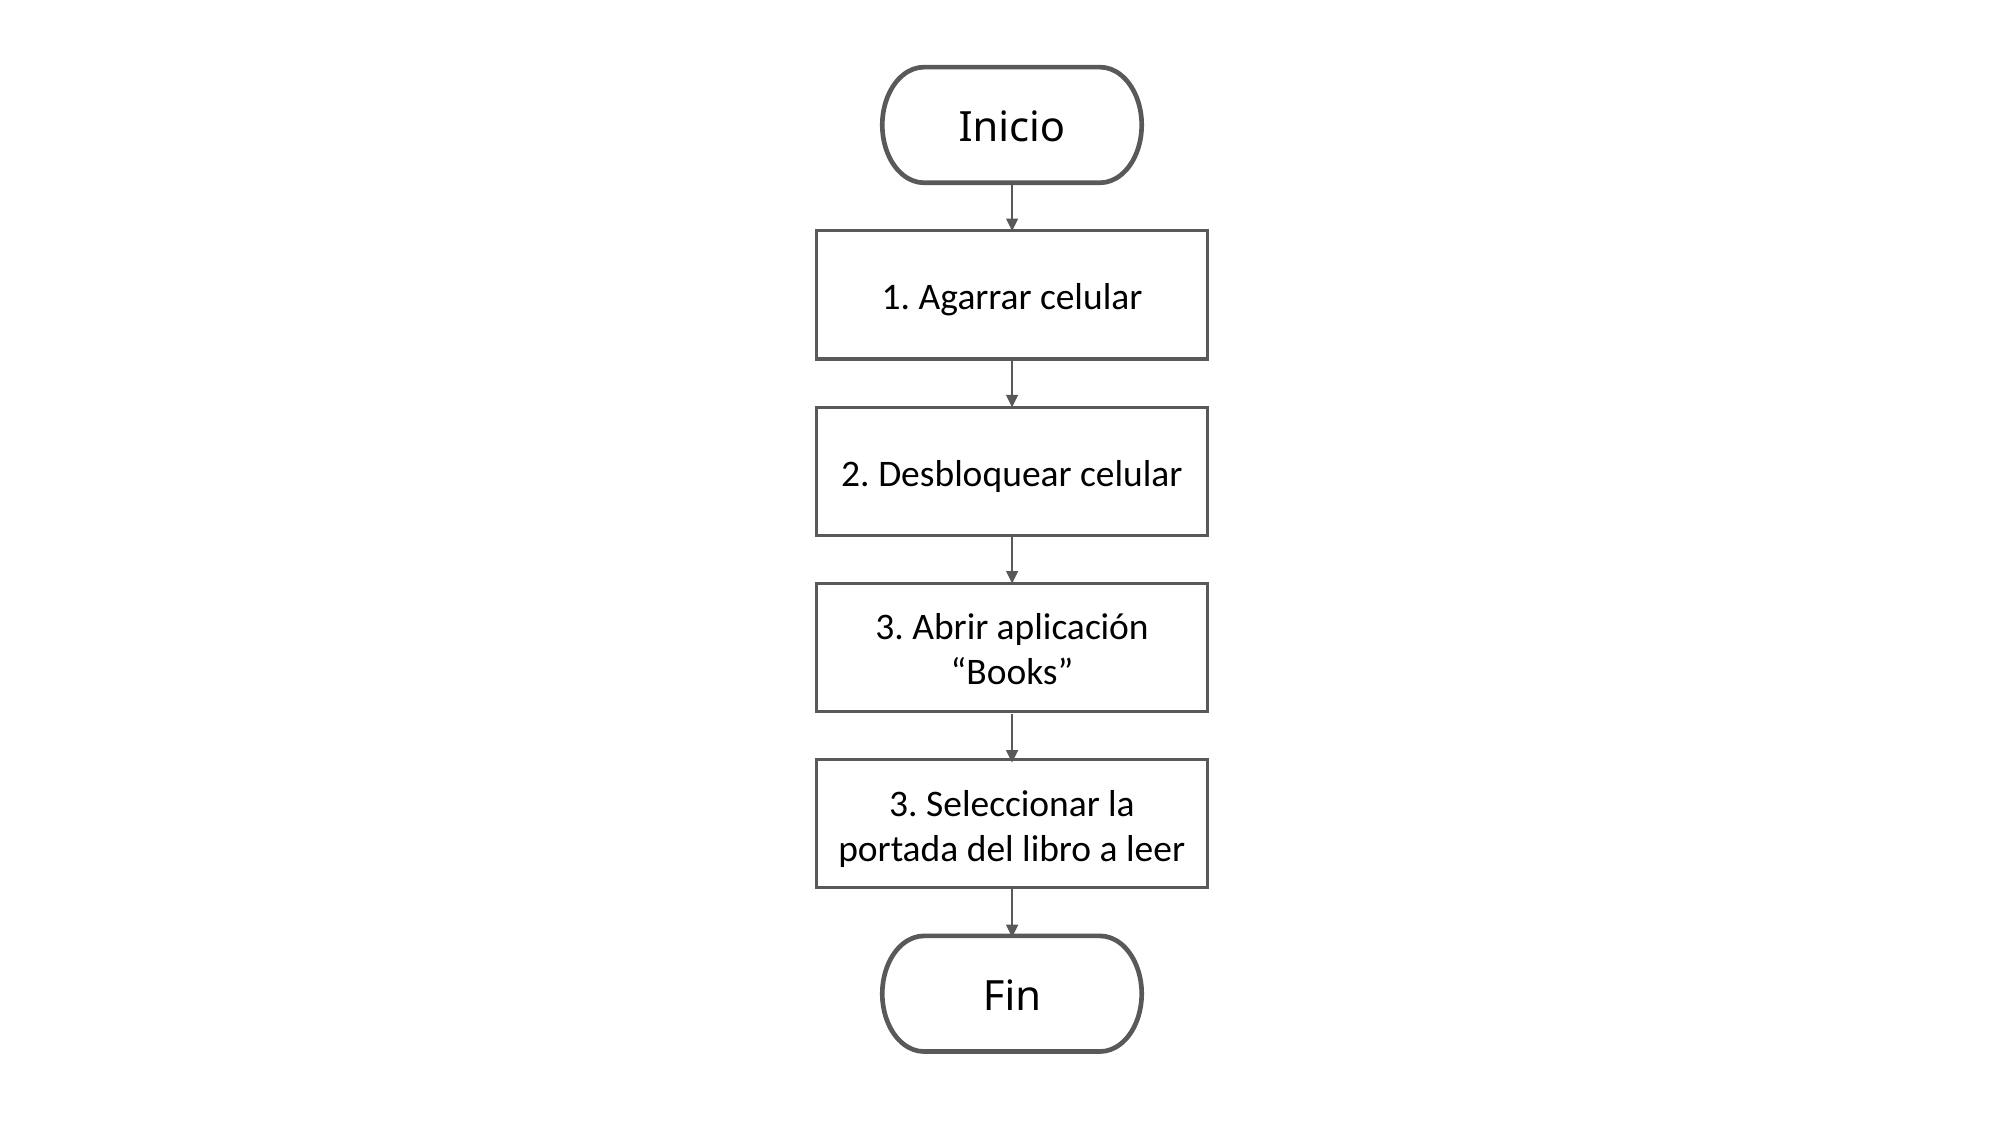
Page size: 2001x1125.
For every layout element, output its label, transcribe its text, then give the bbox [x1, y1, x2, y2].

text_box 3. Seleccionar la portada del libro a leer [815, 759, 1209, 889]
text_box Inicio [881, 66, 1143, 184]
text_box Fin [881, 934, 1143, 1053]
text_box 1. Agarrar celular [815, 230, 1209, 360]
text_box 3. Abrir aplicación “Books” [815, 582, 1209, 713]
text_box 2. Desbloquear celular [815, 406, 1209, 536]
